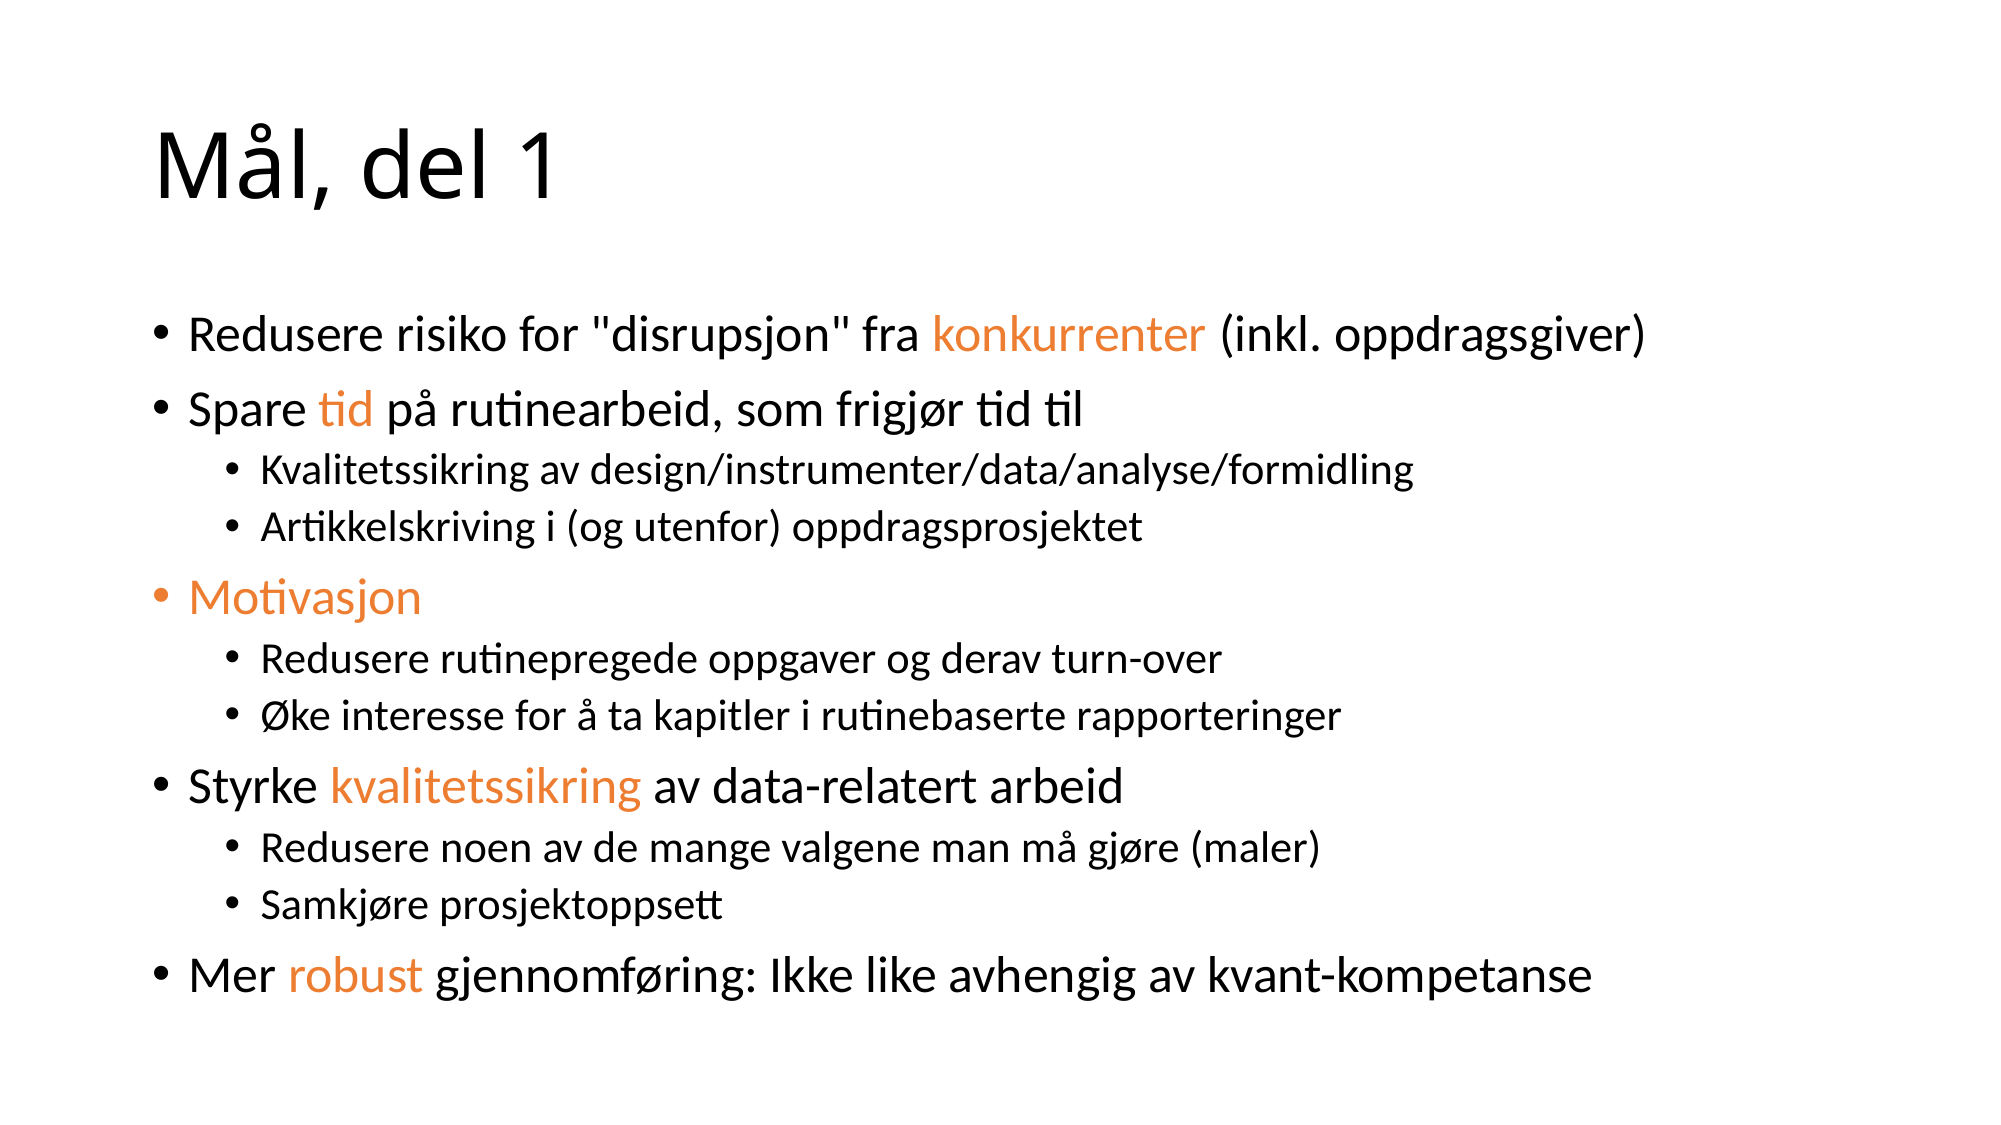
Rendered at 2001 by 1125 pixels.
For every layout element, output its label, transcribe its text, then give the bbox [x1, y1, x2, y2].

list Redusere risiko for "disrupsjon" fra konkurrenter (inkl. oppdragsgiver) Spare tid på rutinearbeid, som frigjør tid til Kvalitetssikring av design/instrumenter/data/analyse/formidling Artikkelskriving i (og utenfor) oppdragsprosjektet Motivasjon Redusere rutinepregede oppgaver og derav turn-over Øke interesse for å ta kapitler i rutinebaserte rapporteringer Styrke kvalitetssikring av data-relatert arbeid Redusere noen av de mange valgene man må gjøre (maler) Samkjøre prosjektoppsett Mer robust gjennomføring: Ikke like avhengig av kvant-kompetanse [137, 299, 1863, 1014]
title Mål, del 1 [137, 59, 1863, 278]
